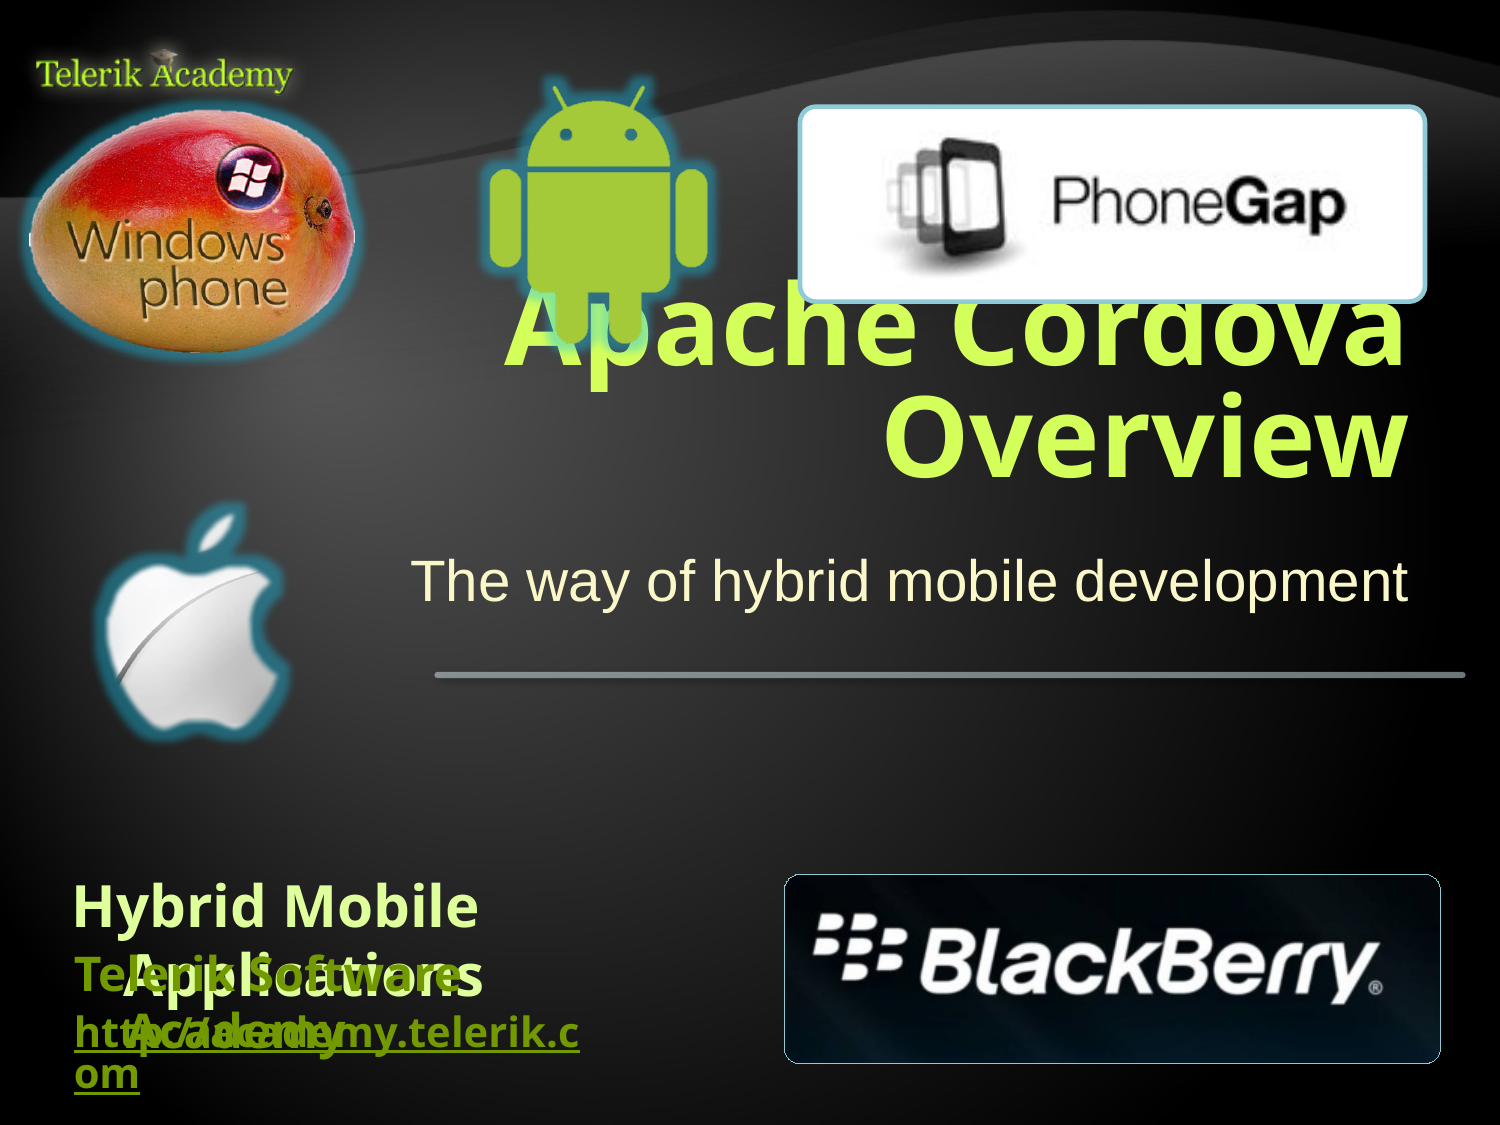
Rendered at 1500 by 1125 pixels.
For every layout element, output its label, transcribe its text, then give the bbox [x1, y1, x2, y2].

title Apache Cordova Overview [75, 249, 1425, 500]
list Hybrid Mobile Applications [56, 861, 826, 949]
picture [0, 0, 1500, 1125]
subtitle The way of hybrid mobile development [314, 531, 1425, 625]
list http://academy.telerik.com [58, 997, 609, 1064]
list Telerik Software Academy [58, 936, 643, 1014]
